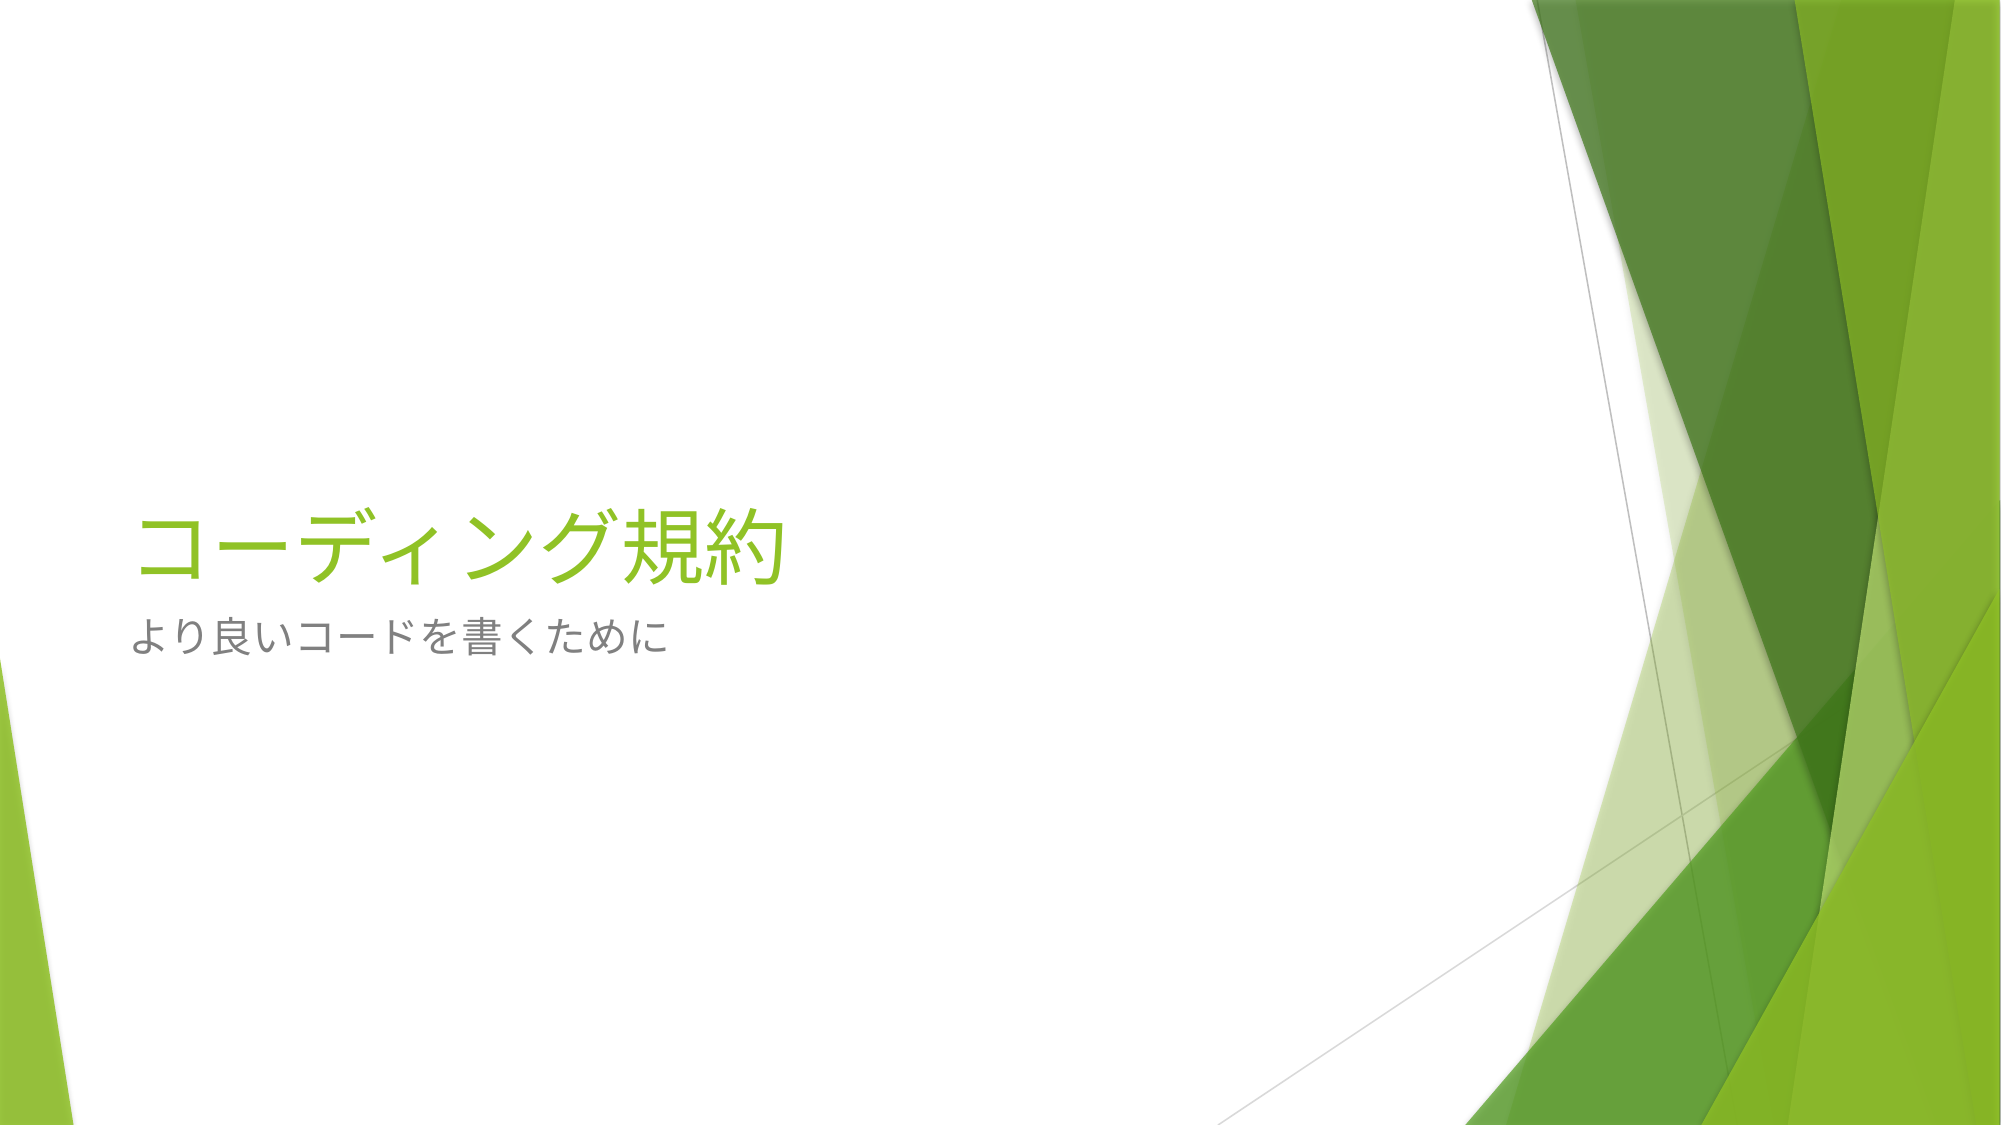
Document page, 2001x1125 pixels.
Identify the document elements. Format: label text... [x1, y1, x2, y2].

title コーディング規約 [113, 303, 1524, 603]
list より良いコードを書くために [113, 603, 1524, 745]
